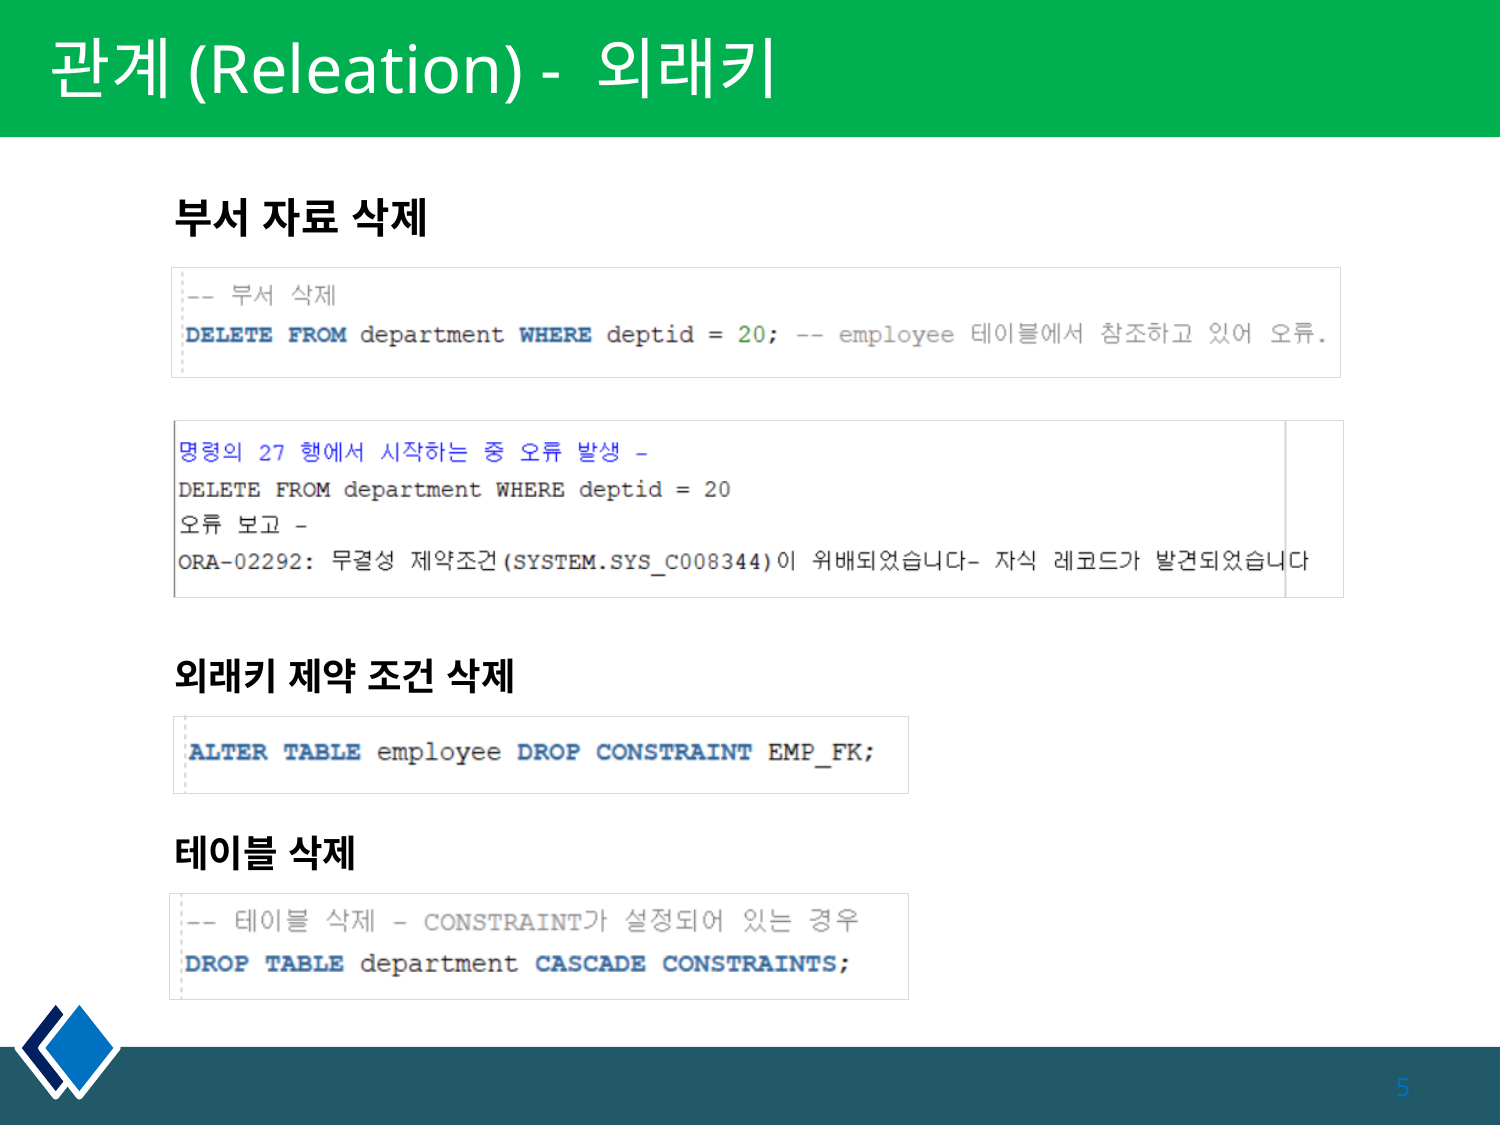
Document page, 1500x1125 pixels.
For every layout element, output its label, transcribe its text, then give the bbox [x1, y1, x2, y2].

slide_number 5 [1340, 1058, 1425, 1119]
text_box 외래키 제약 조건 삭제 [159, 645, 668, 705]
picture [173, 715, 909, 794]
picture [168, 893, 909, 1001]
title 관계(Releation) - 외래키 [0, 0, 939, 138]
text_box 테이블 삭제 [159, 822, 668, 882]
text_box 부서 자료 삭제 [159, 184, 1058, 250]
picture [170, 266, 1342, 378]
picture [173, 420, 1344, 598]
